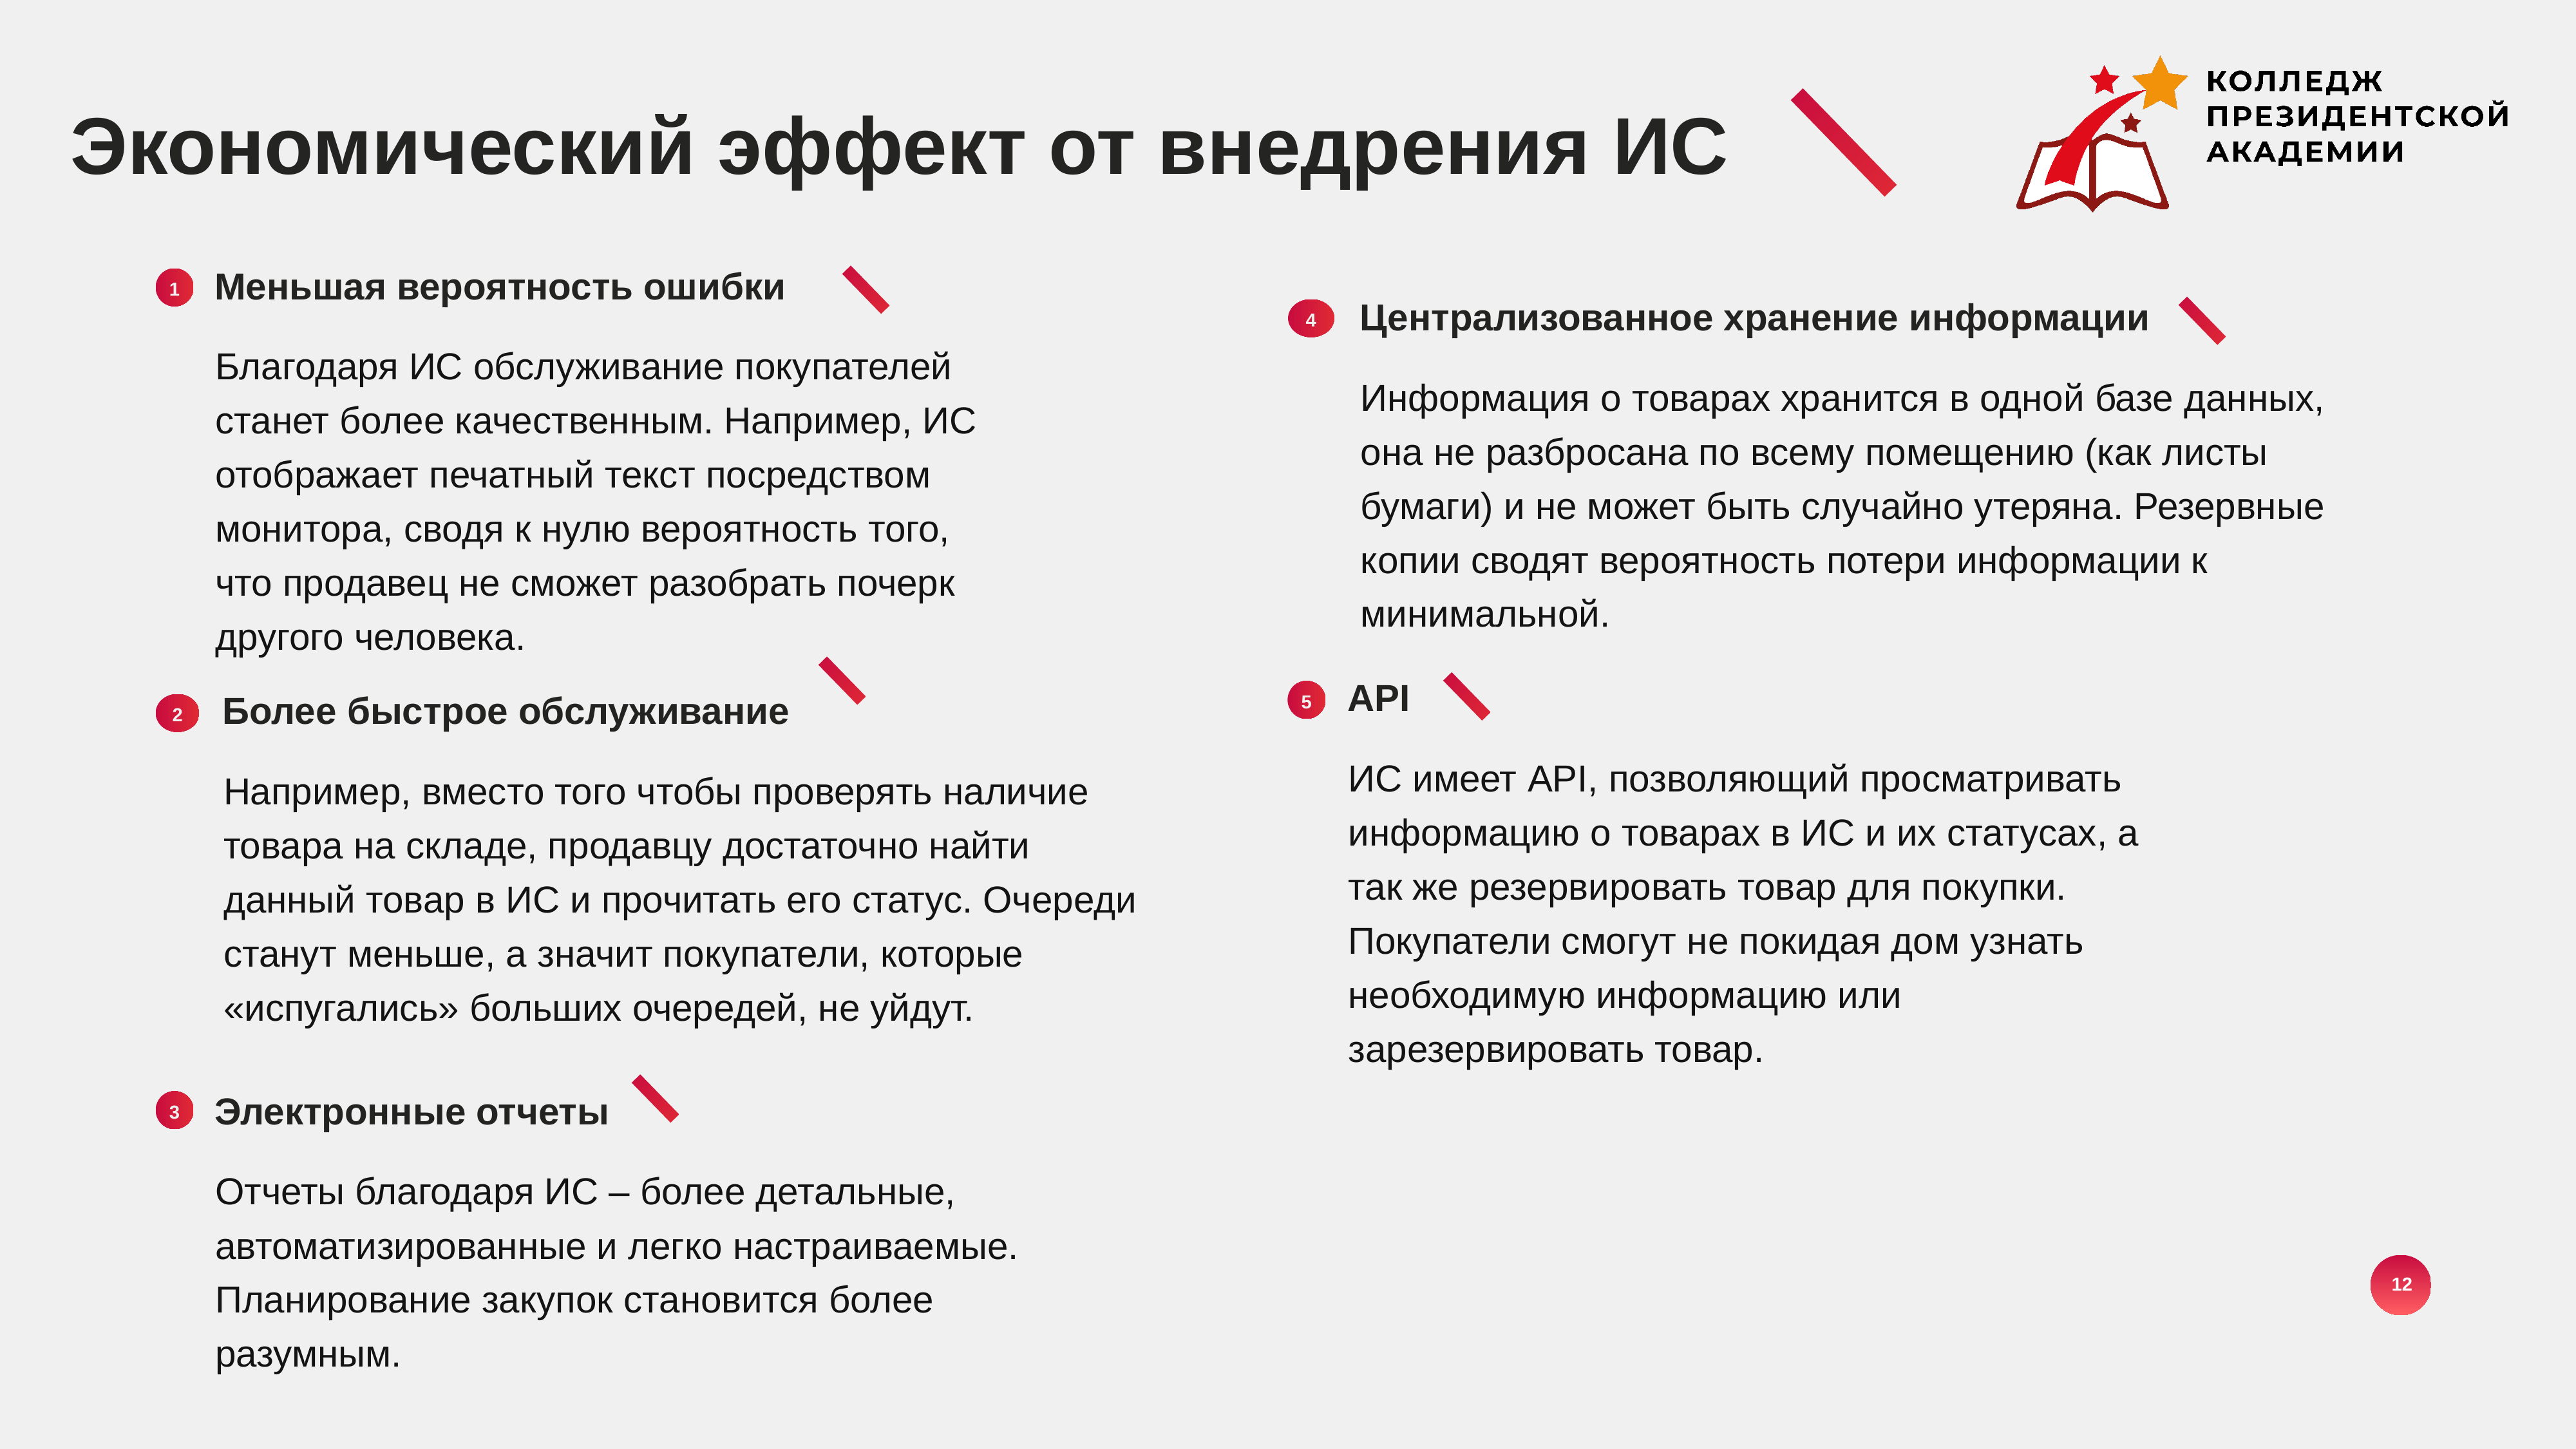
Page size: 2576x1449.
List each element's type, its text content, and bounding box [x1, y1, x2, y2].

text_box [1287, 668, 2179, 1074]
text_box Экономический эффект от внедрения ИС [65, 88, 1736, 196]
text_box [818, 662, 851, 681]
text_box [155, 1081, 1226, 1378]
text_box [155, 256, 1017, 662]
picture [1961, 0, 2562, 268]
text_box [155, 681, 1146, 1081]
text_box [1790, 88, 1897, 197]
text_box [1287, 287, 2421, 638]
